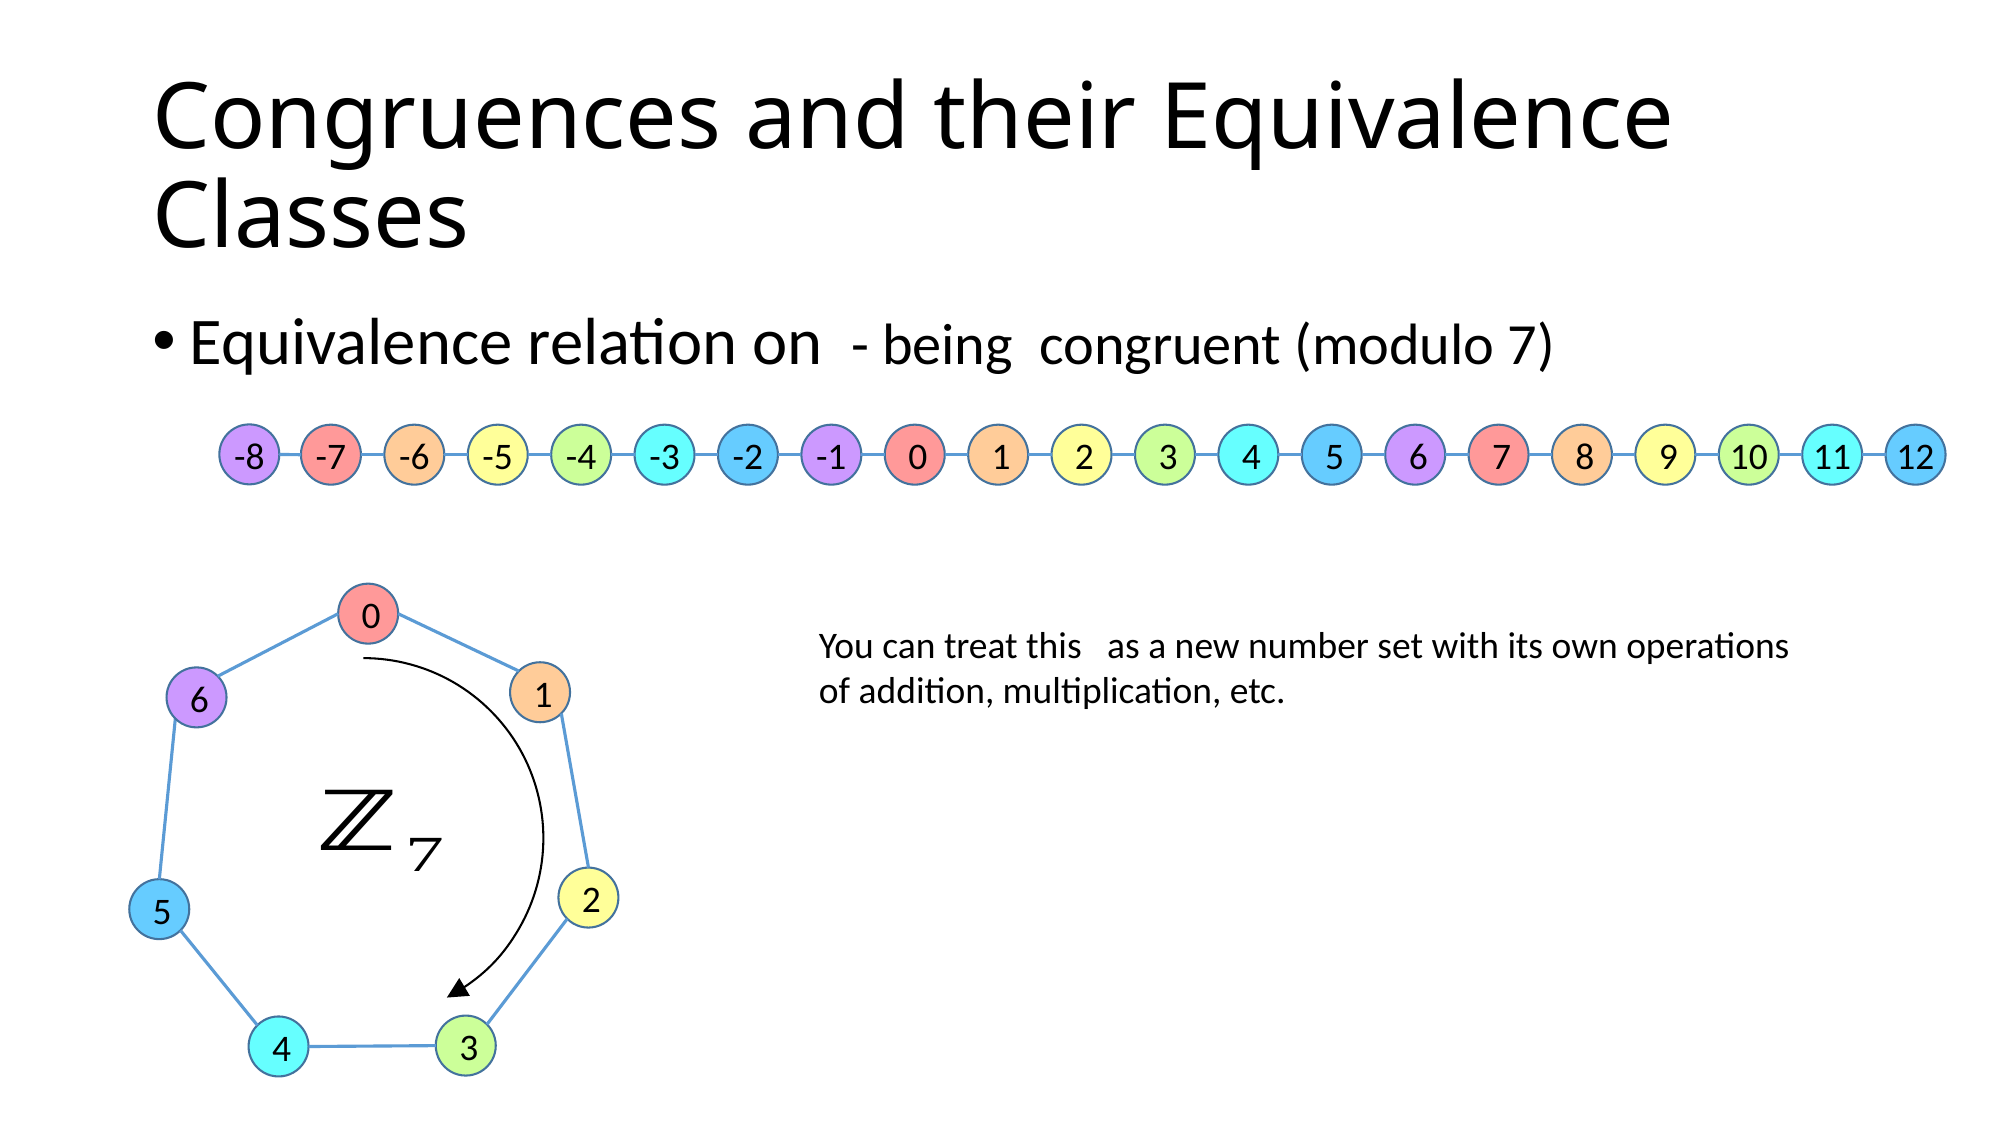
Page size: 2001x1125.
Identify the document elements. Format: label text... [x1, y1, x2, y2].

text_box -7 [300, 423, 362, 486]
text_box -2 [716, 423, 779, 486]
text_box 12 [1884, 423, 1947, 486]
text_box -1 [800, 423, 863, 486]
text_box 6 [165, 666, 228, 729]
text_box -4 [550, 423, 613, 486]
text_box 5 [1300, 423, 1363, 486]
text_box 7 [1467, 423, 1530, 486]
text_box 5 [128, 878, 191, 941]
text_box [159, 718, 176, 880]
text_box -3 [633, 423, 696, 486]
title Congruences and their Equivalence Classes [137, 59, 1863, 278]
text_box 4 [247, 1015, 310, 1078]
text_box -8 [218, 423, 281, 486]
text_box 2 [557, 866, 620, 929]
text_box 3 [1134, 423, 1196, 486]
text_box 1 [509, 661, 572, 724]
text_box 0 [337, 582, 400, 645]
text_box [486, 918, 568, 1025]
text_box 8 [1551, 423, 1613, 486]
text_box 2 [1050, 423, 1113, 486]
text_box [217, 613, 339, 677]
text_box 9 [1634, 423, 1697, 486]
text_box 6 [1384, 423, 1447, 486]
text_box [398, 613, 519, 672]
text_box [180, 930, 258, 1026]
text_box 4 [1217, 423, 1280, 486]
text_box [363, 657, 544, 998]
text_box 11 [1801, 423, 1864, 486]
text_box -5 [466, 423, 529, 486]
text_box 3 [434, 1014, 497, 1077]
text_box -6 [383, 423, 446, 486]
text_box 1 [967, 423, 1030, 486]
text_box 10 [1717, 423, 1780, 486]
text_box 0 [883, 423, 946, 486]
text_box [561, 713, 589, 868]
